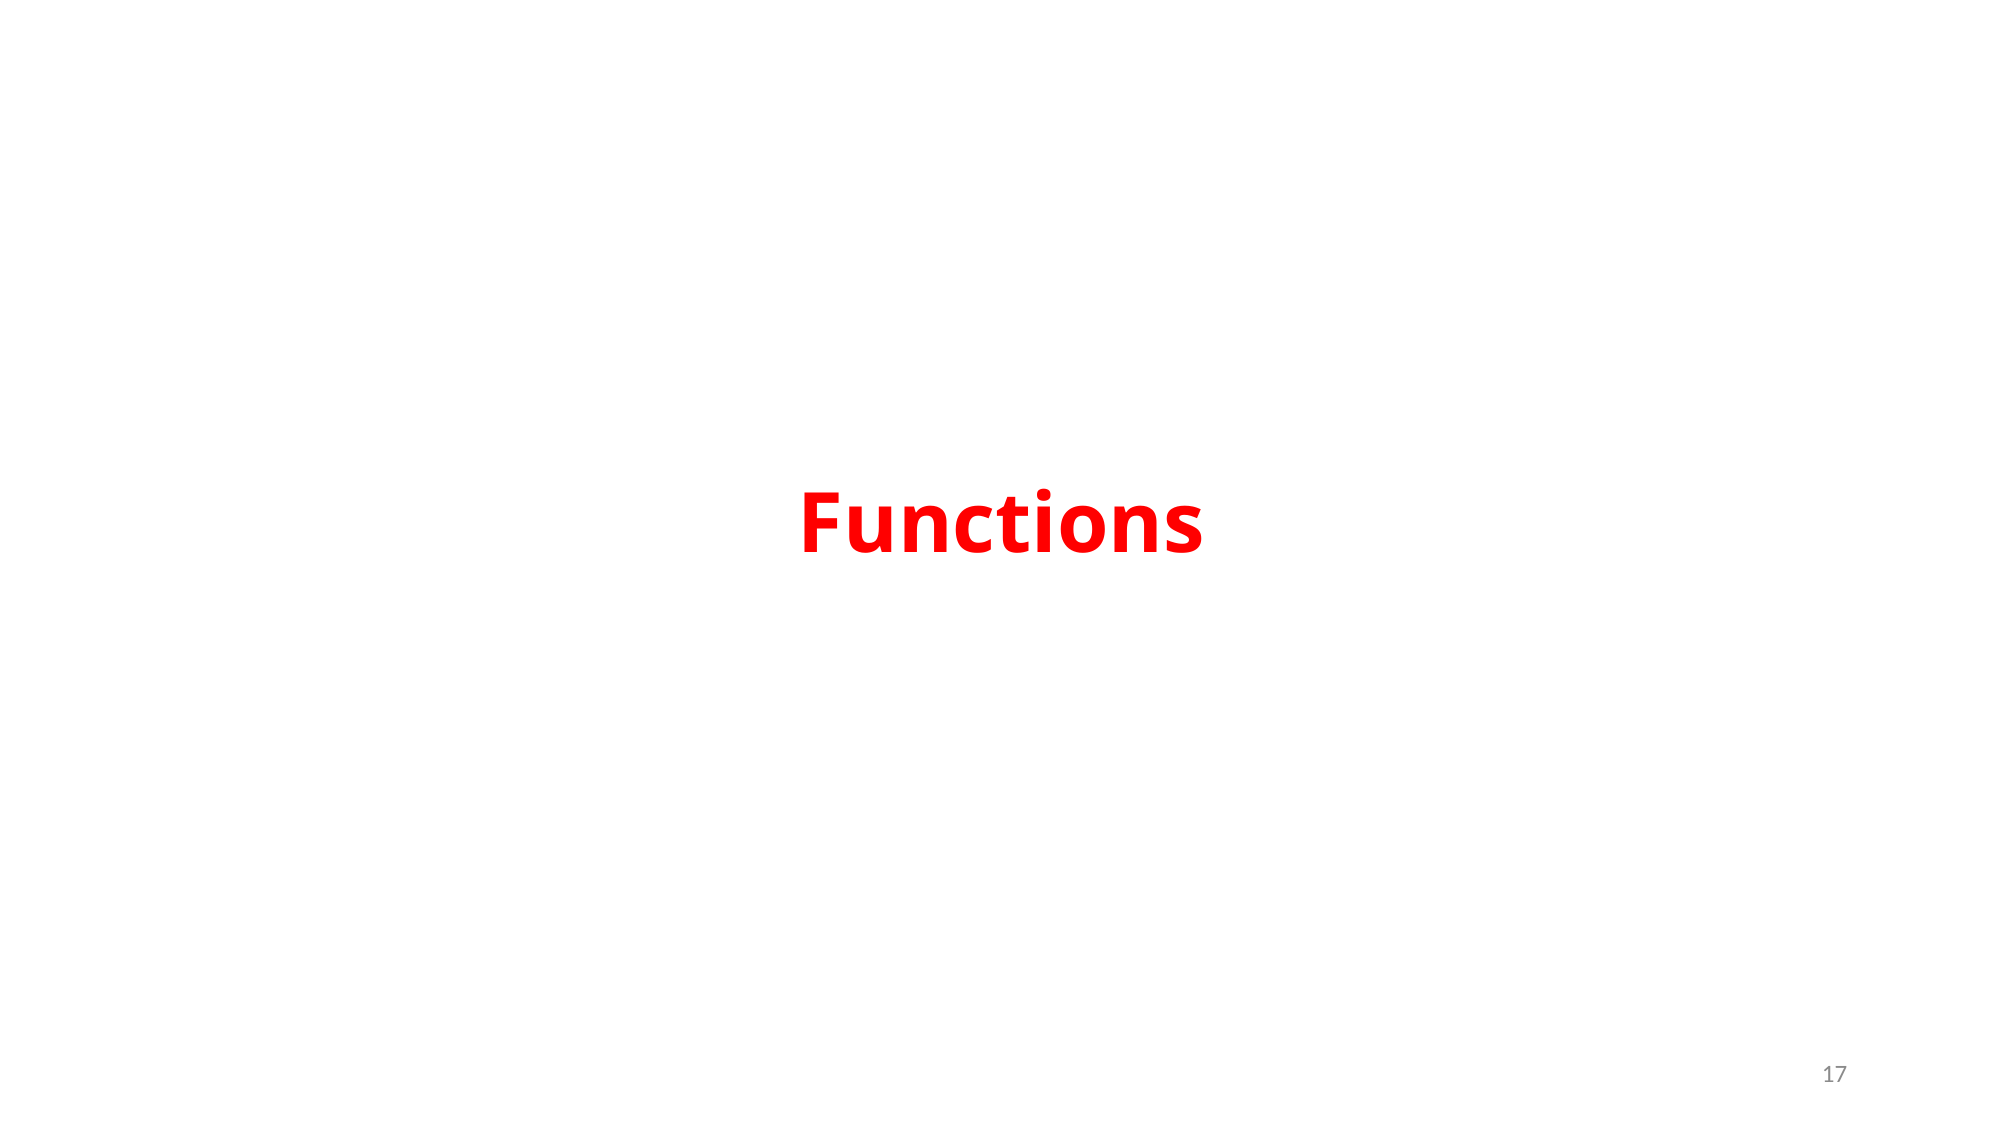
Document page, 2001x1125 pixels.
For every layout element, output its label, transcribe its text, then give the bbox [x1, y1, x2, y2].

slide_number 17 [1412, 1042, 1863, 1103]
list Functions [139, 130, 1865, 845]
